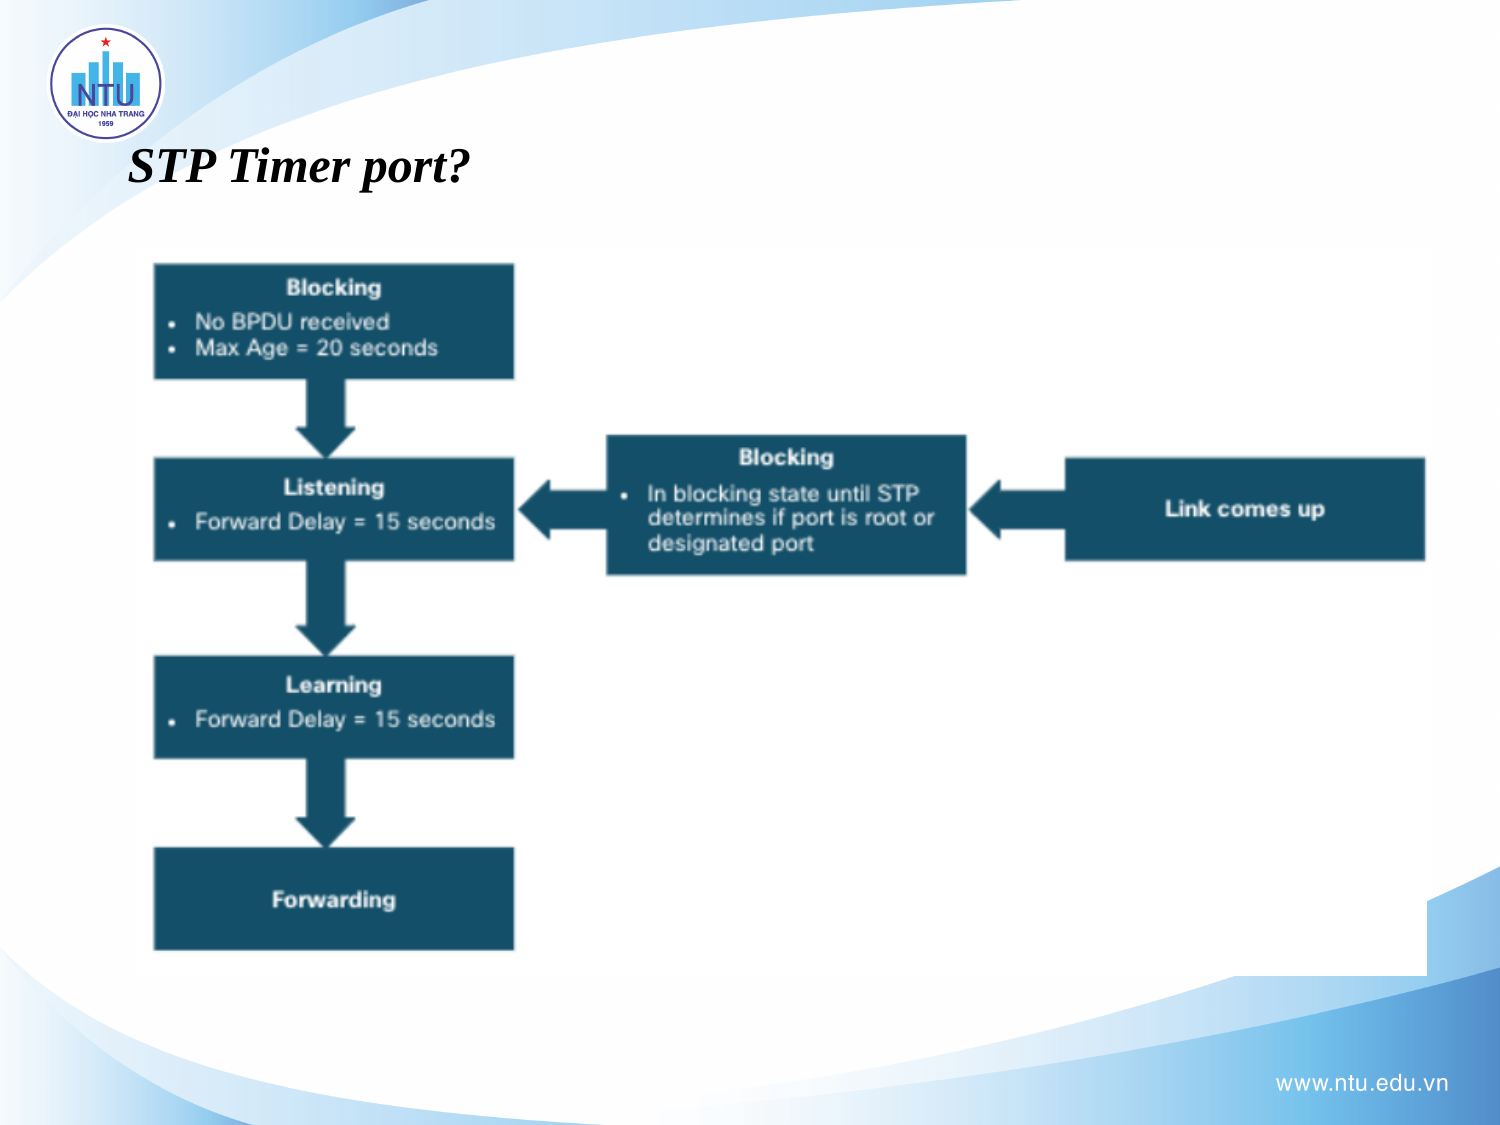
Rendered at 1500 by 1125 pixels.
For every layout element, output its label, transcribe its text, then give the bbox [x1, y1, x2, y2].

title STP Timer port? [112, 125, 1388, 1100]
picture [0, 0, 1500, 1125]
